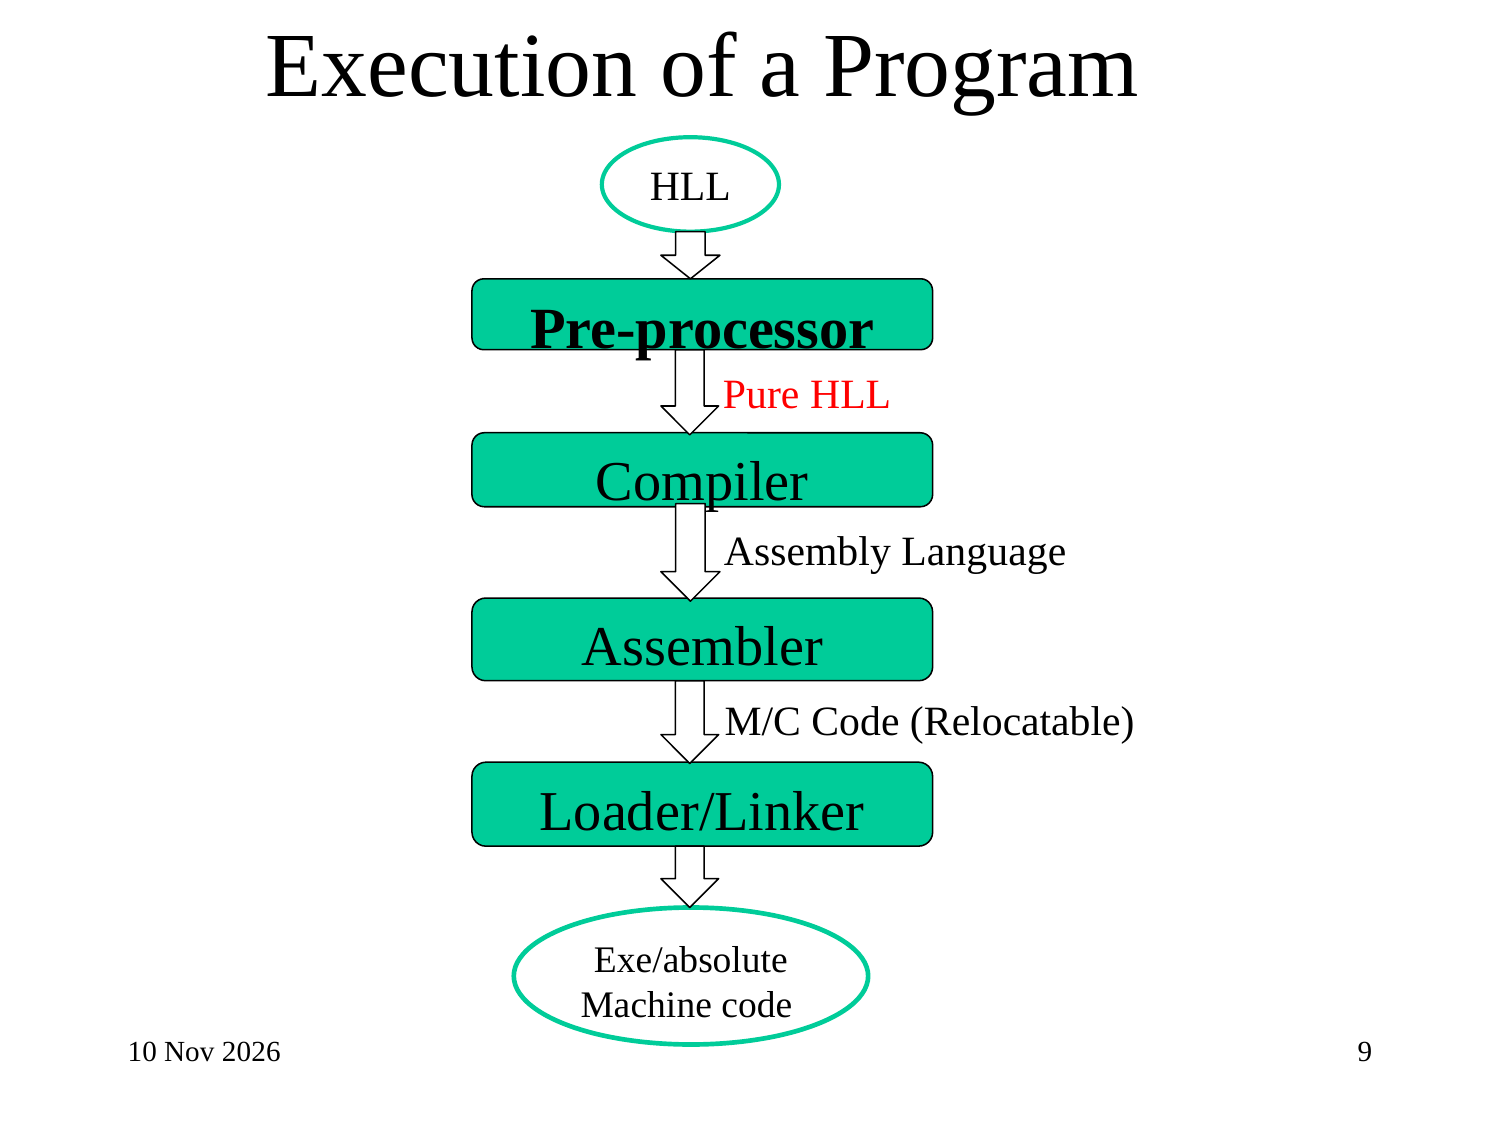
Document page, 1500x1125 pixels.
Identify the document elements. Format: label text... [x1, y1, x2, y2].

text_box Assembler [471, 598, 933, 681]
text_box Compiler [471, 432, 933, 507]
text_box HLL [599, 135, 782, 234]
title Execution of a Program [112, 19, 1294, 100]
text_box [660, 231, 720, 279]
text_box M/C Code (Relocatable) [709, 685, 1150, 751]
text_box Loader/Linker [471, 762, 933, 847]
slide_number 9 [1074, 1025, 1388, 1100]
text_box [660, 846, 719, 908]
slide_number 24-Apr-24 [112, 1025, 425, 1100]
text_box Pre-processor [471, 278, 933, 350]
text_box [660, 680, 709, 764]
text_box Exe/absolute Machine code [513, 907, 869, 1045]
text_box Assembly Language [709, 516, 1082, 582]
text_box [660, 503, 710, 602]
text_box [660, 349, 708, 435]
text_box Pure HLL [708, 359, 916, 425]
